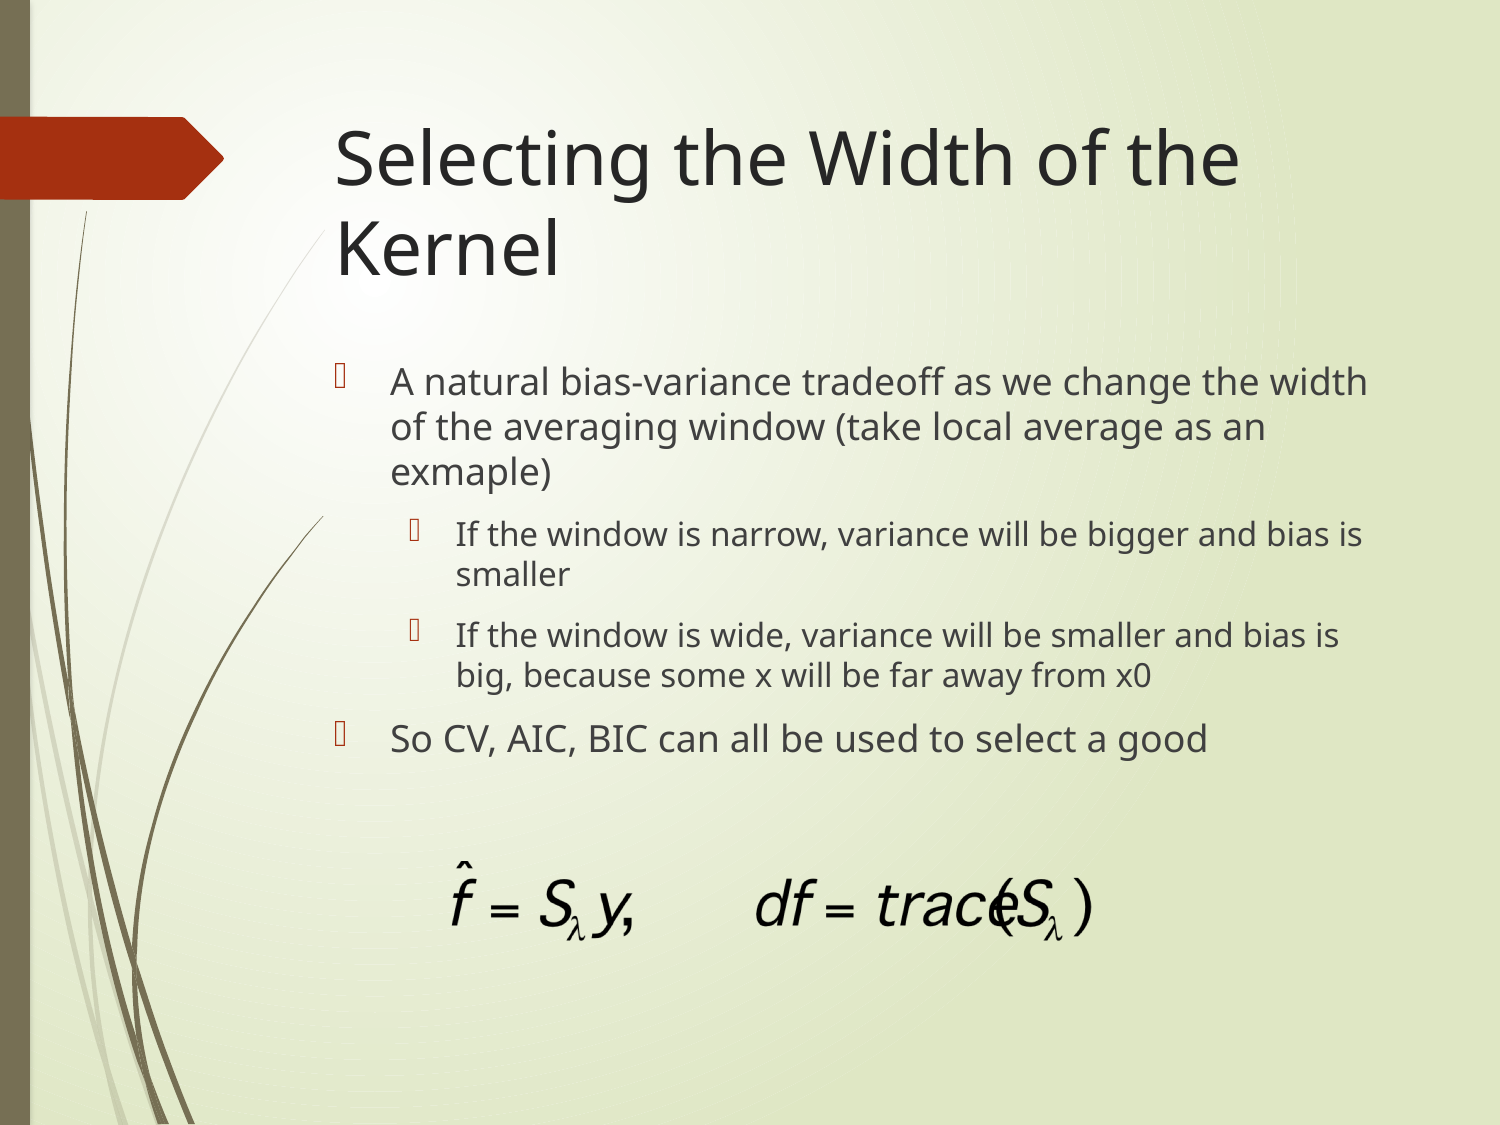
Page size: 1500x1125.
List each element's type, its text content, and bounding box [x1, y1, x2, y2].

title Selecting the Width of the Kernel [319, 102, 1400, 313]
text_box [424, 861, 1094, 946]
